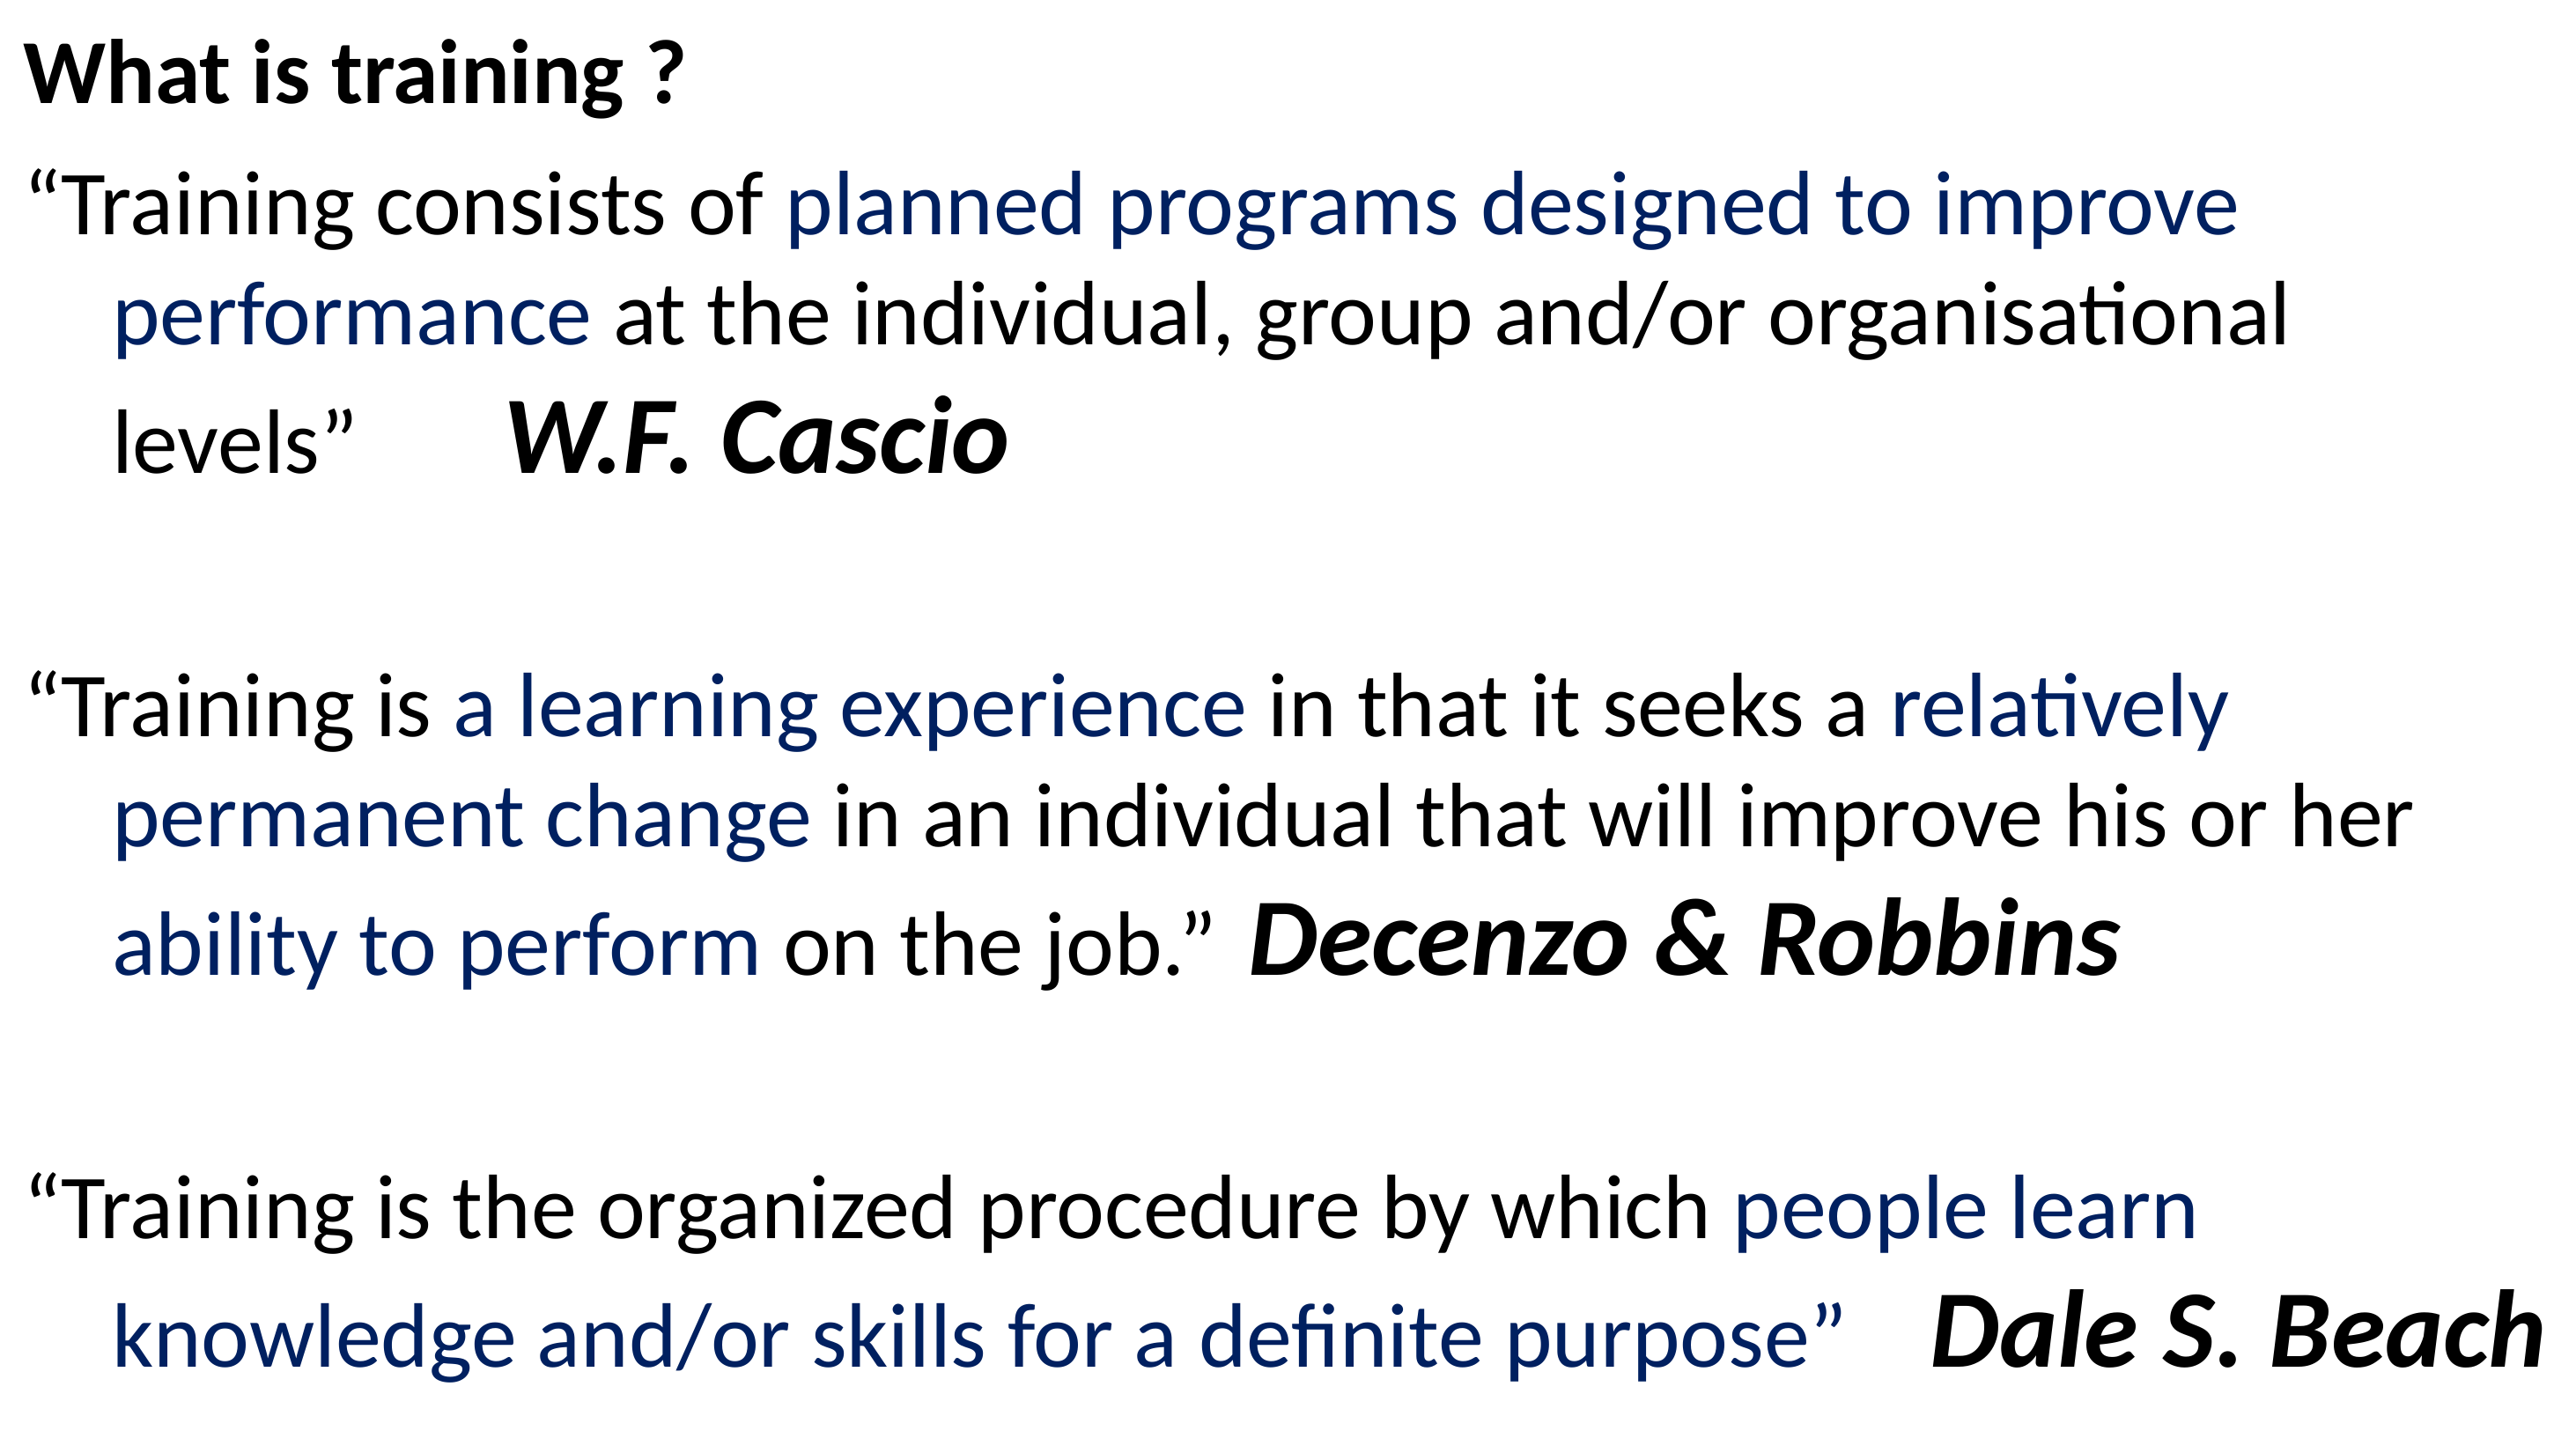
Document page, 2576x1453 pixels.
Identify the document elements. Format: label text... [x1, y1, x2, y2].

list What is training ? “Training consists of planned programs designed to improve performance at the individual, group and/or organisational levels” W.F. Cascio “Training is a learning experience in that it seeks a relatively permanent change in an individual that will improve his or her ability to perform on the job.” Decenzo & Robbins “Training is the organized procedure by which people learn knowledge and/or skills for a definite purpose” Dale S. Beach [0, 0, 2576, 1453]
